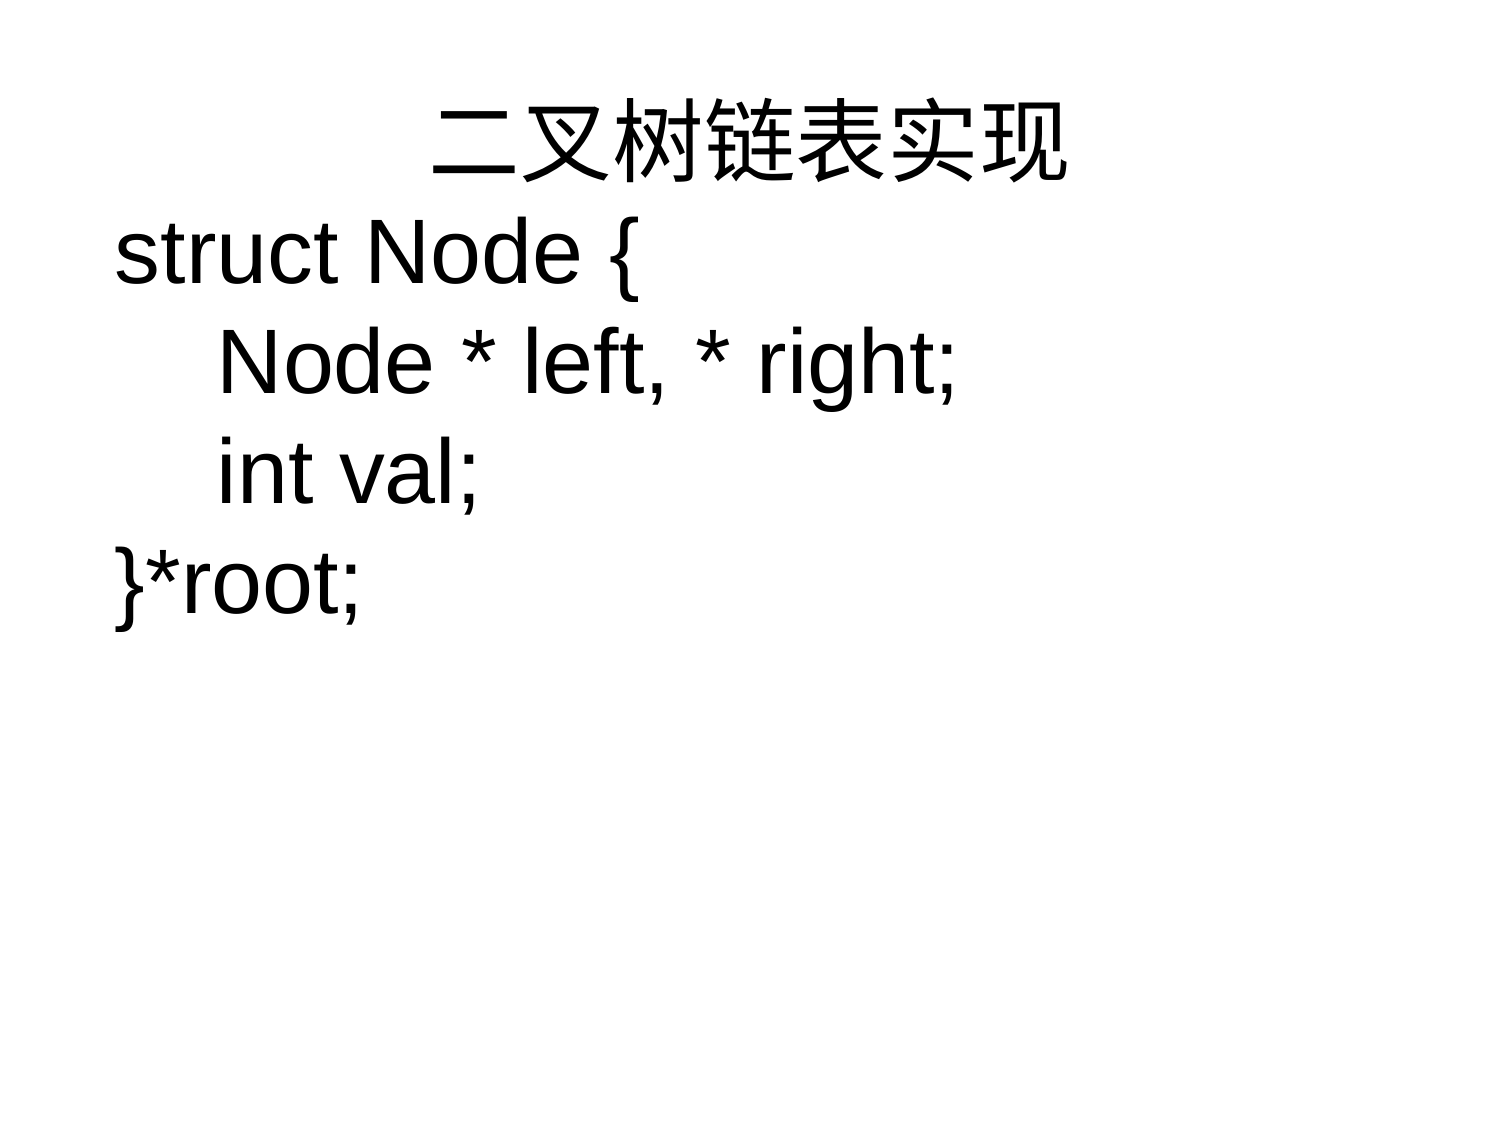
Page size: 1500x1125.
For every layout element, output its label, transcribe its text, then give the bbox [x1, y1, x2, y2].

title 二叉树链表实现 [75, 45, 1425, 233]
text_box struct Node { Node * left, * right; int val; }*root; [100, 184, 1319, 710]
